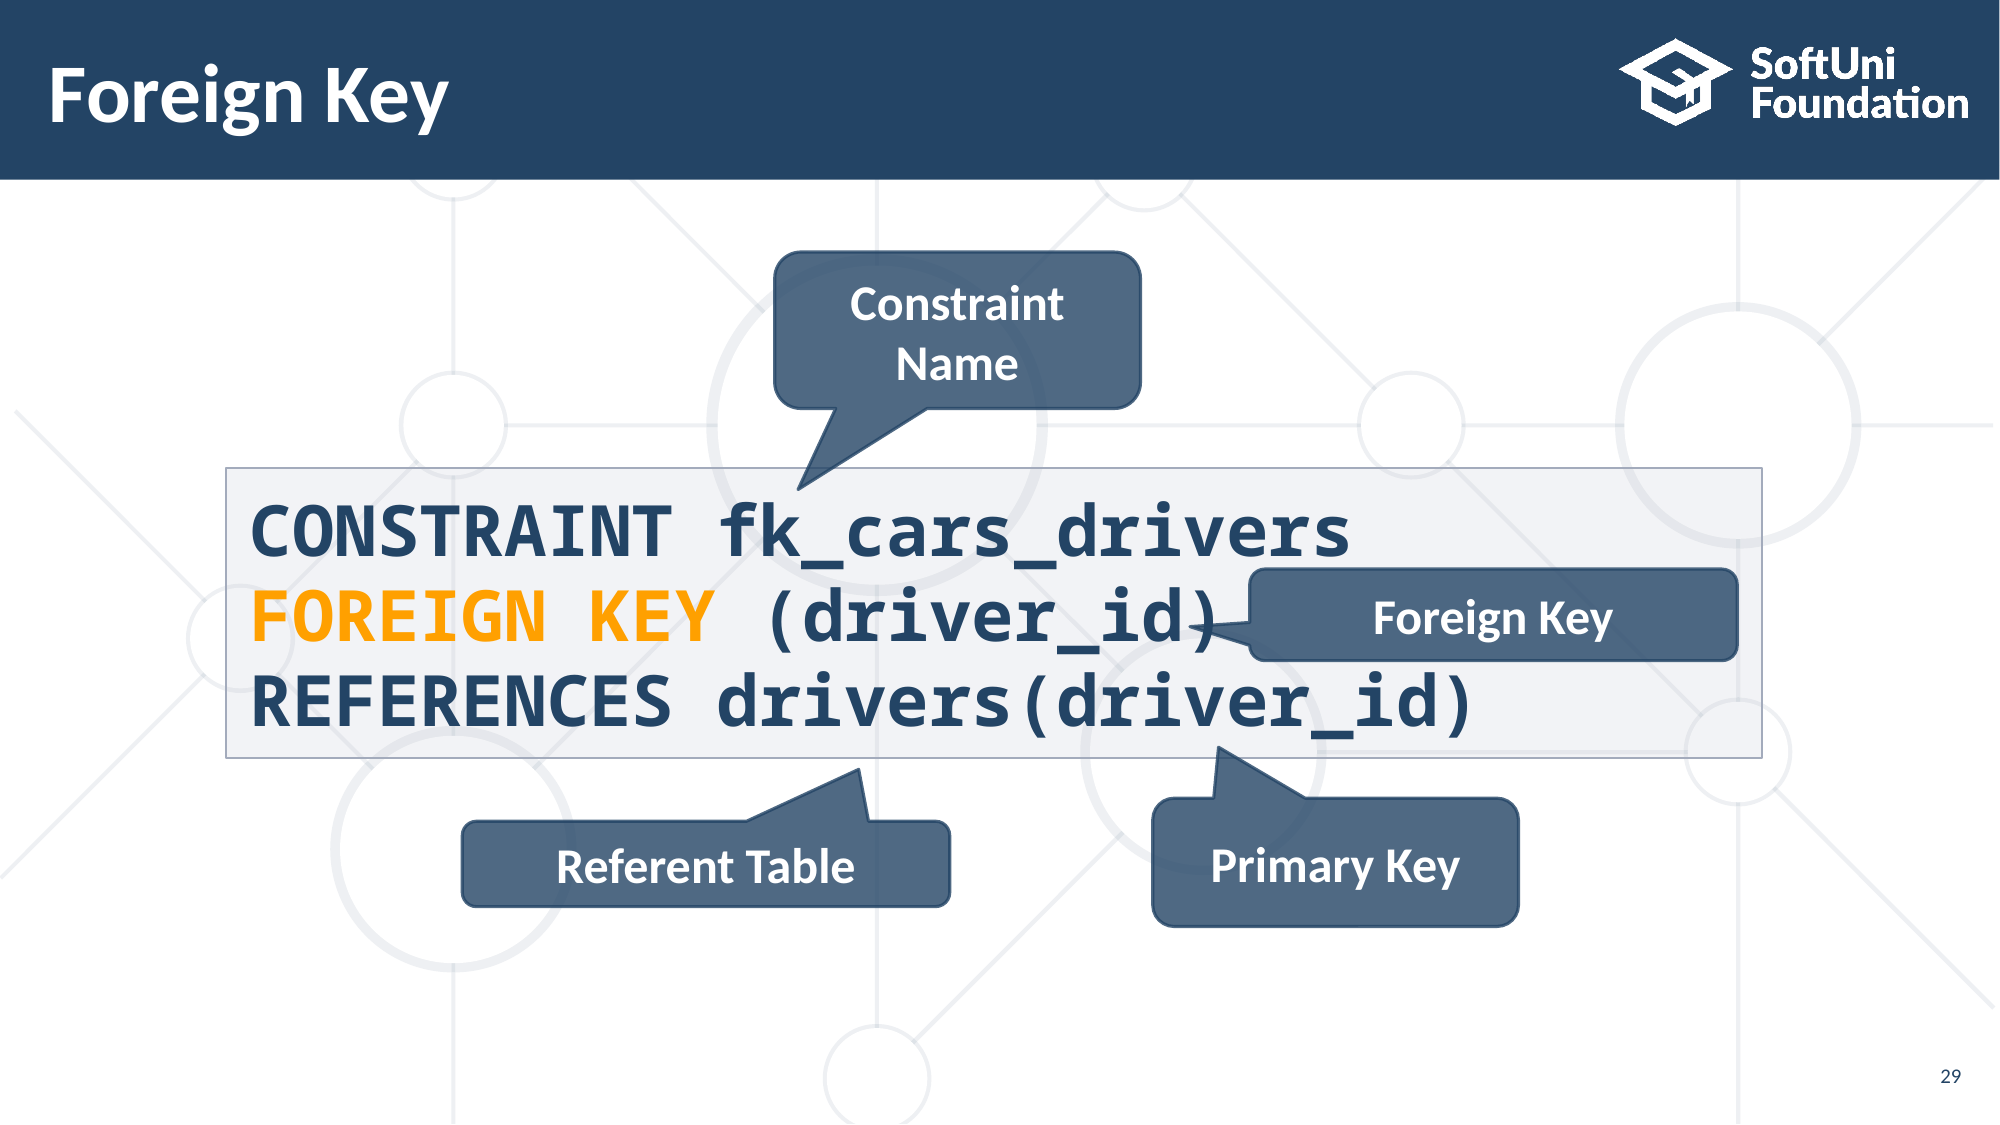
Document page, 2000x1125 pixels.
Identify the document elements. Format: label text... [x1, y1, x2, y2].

text_box CONSTRAINT fk_cars_drivers FOREIGN KEY (driver_id) REFERENCES drivers(driver_id) [226, 468, 1763, 759]
slide_number 29 [1896, 1049, 1968, 1101]
text_box Primary Key [1150, 745, 1521, 929]
text_box Foreign Key [1187, 566, 1740, 663]
title Foreign Key [31, 16, 1591, 162]
text_box Referent Table [460, 767, 952, 909]
text_box Constraint Name [772, 249, 1143, 492]
picture [1618, 38, 1968, 126]
